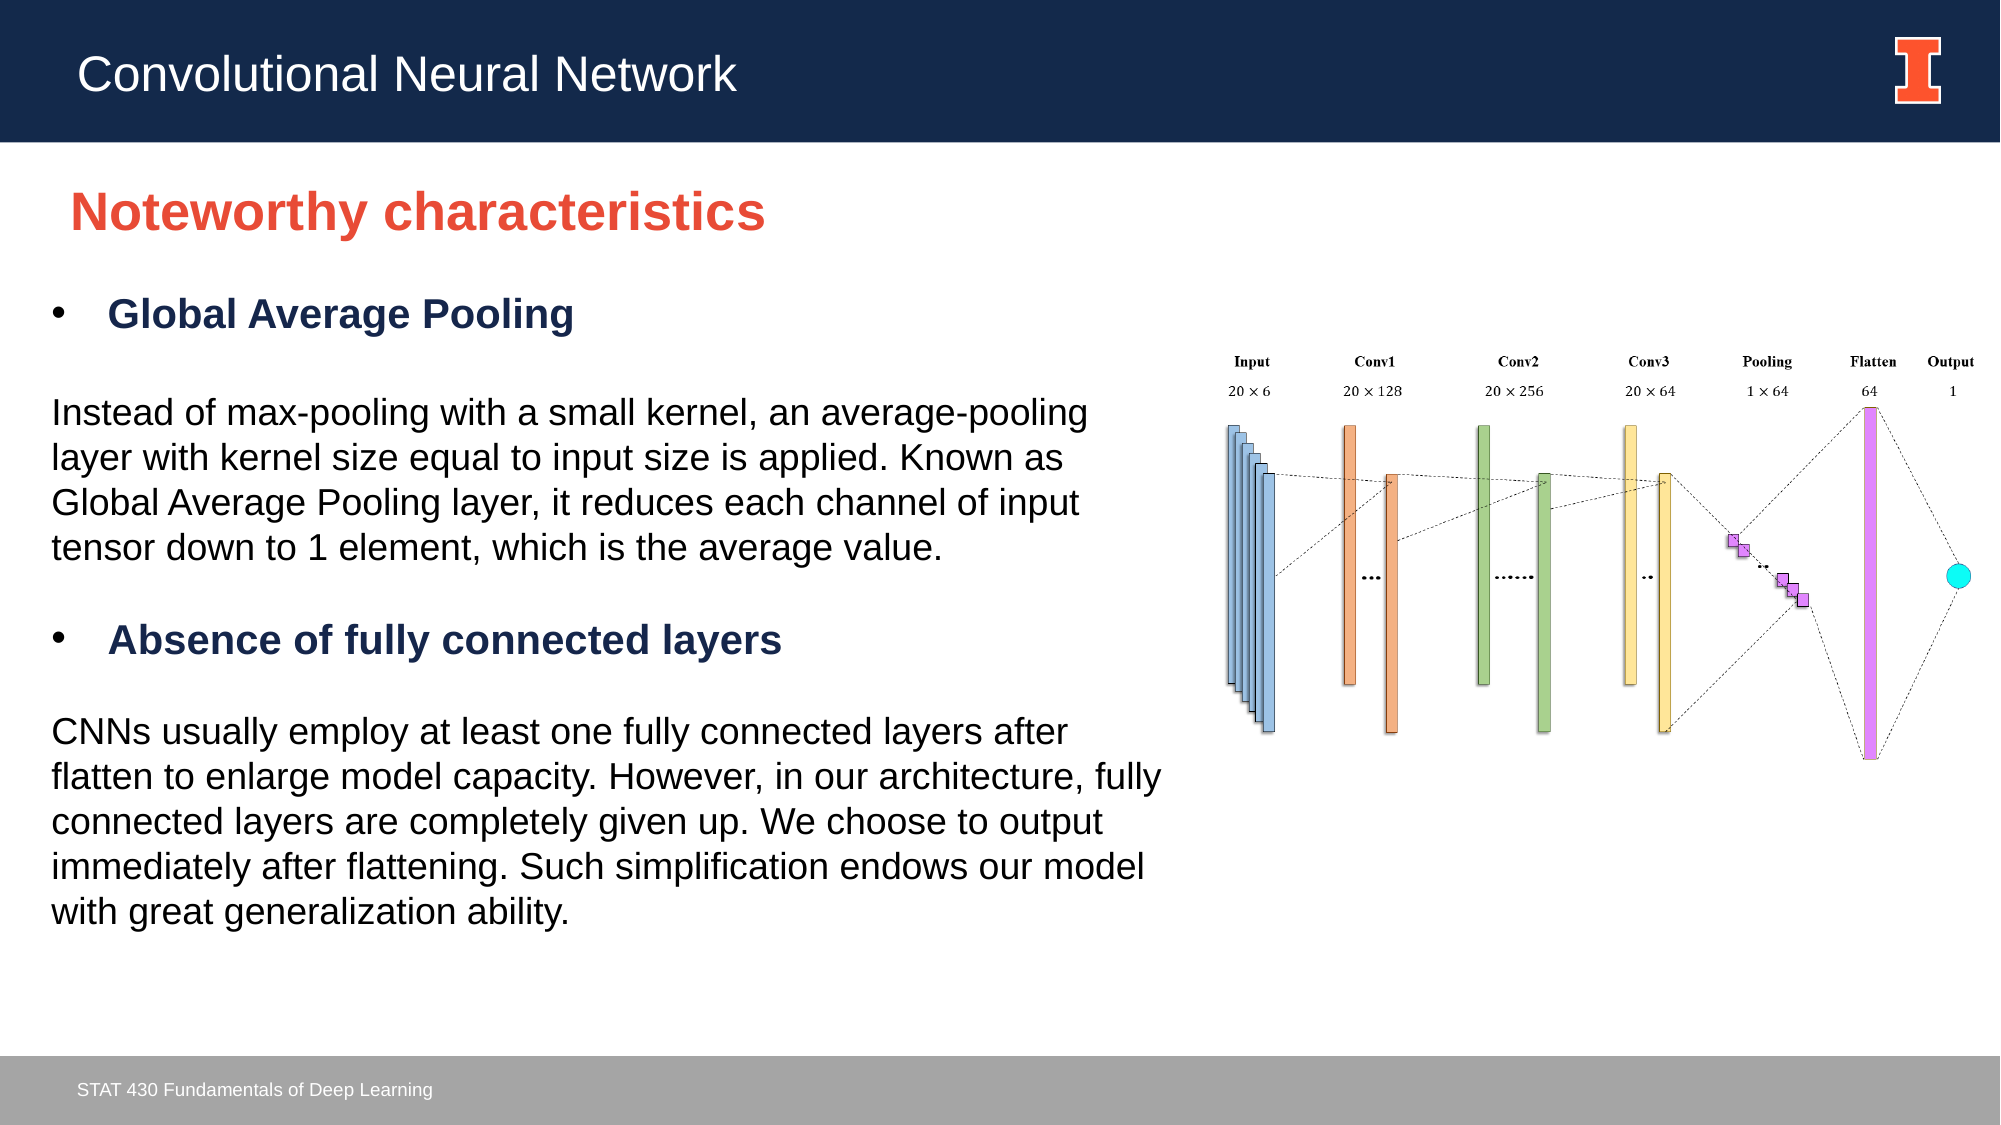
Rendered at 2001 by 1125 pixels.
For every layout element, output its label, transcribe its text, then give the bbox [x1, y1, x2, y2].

list Noteworthy characteristics Global Average Pooling Instead of max-pooling with a small kernel, an average-pooling layer with kernel size equal to input size is applied. Known as Global Average Pooling layer, it reduces each channel of input tensor down to 1 element, which is the average value. Absence of fully connected layers CNNs usually employ at least one fully connected layers after flatten to enlarge model capacity. However, in our architecture, fully connected layers are completely given up. We choose to output immediately after flattening. Such simplification endows our model with great generalization ability. [36, 176, 1195, 968]
text_box [0, 0, 2000, 143]
text_box [0, 1056, 2000, 1125]
picture [1187, 333, 2000, 792]
text_box Convolutional Neural Network [61, 33, 1852, 109]
text_box STAT 430 Fundamentals of Deep Learning [61, 1070, 1116, 1125]
picture [1895, 37, 1942, 104]
